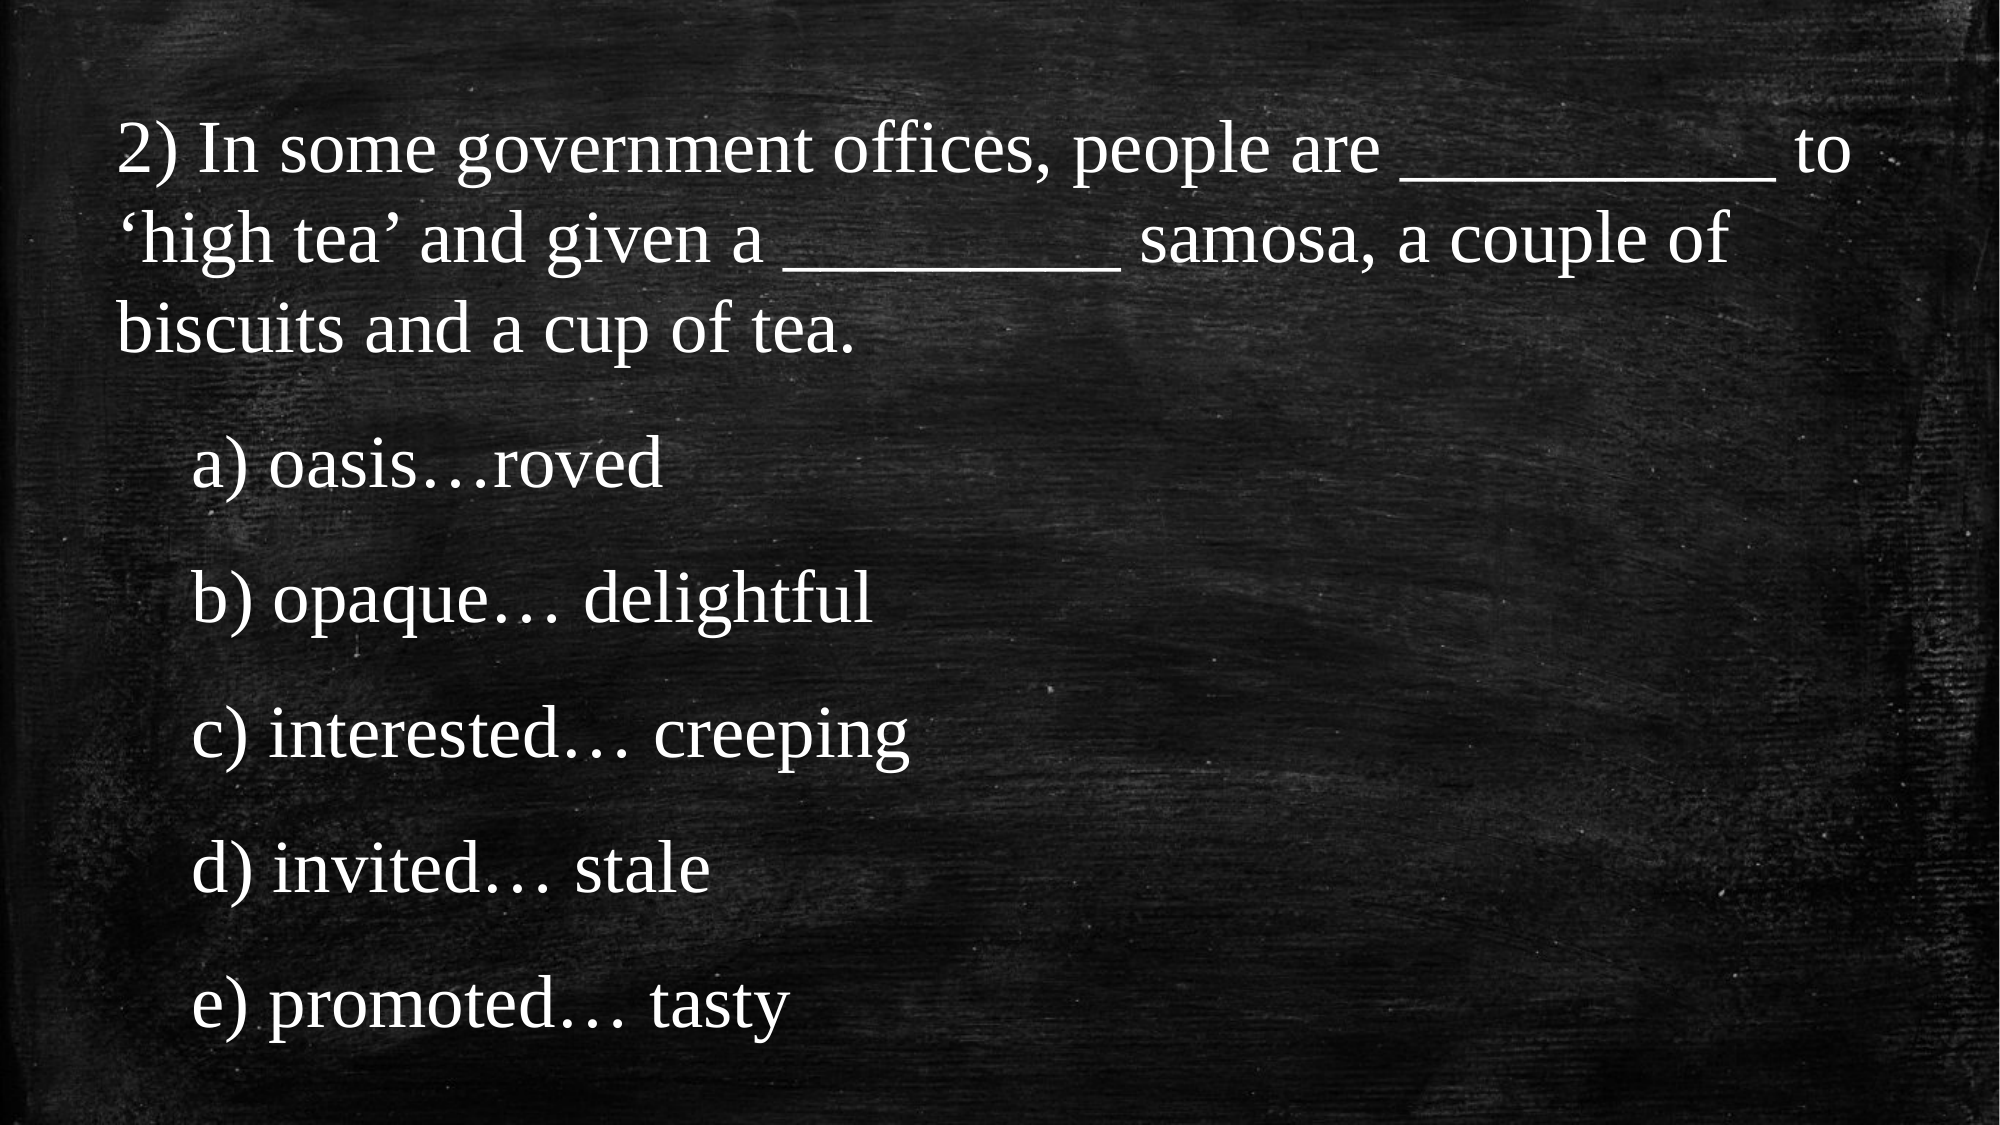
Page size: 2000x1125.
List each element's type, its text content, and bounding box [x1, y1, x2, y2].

text_box 2) In some government offices, people are __________ to ‘high tea’ and given a _________ samosa, a couple of biscuits and a cup of tea. a) oasis…roved b) opaque… delightful c) interested… creeping d) invited… stale e) promoted… tasty [101, 89, 1922, 1104]
